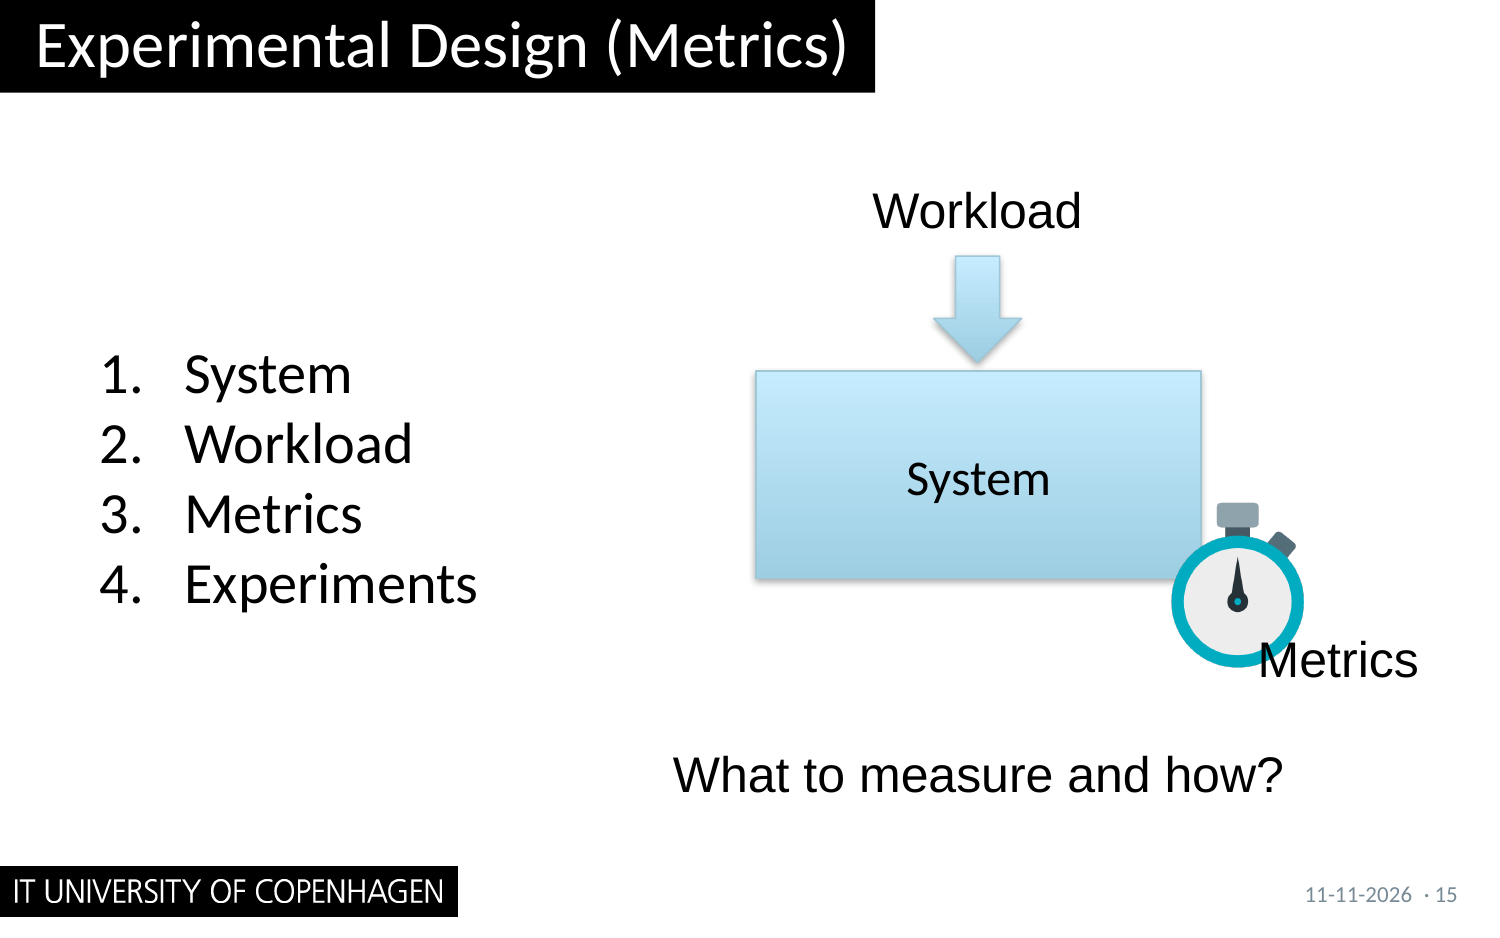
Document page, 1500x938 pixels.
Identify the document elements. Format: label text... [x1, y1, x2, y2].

text_box Metrics [1242, 619, 1434, 695]
slide_number · 15 [1423, 868, 1474, 919]
text_box System [755, 370, 1202, 579]
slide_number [1062, 868, 1413, 919]
text_box What to measure and how? [658, 734, 1300, 810]
picture [15, 879, 442, 903]
title Experimental Design (Metrics) [0, 0, 876, 93]
picture [1138, 485, 1337, 684]
text_box Workload [857, 171, 1098, 247]
subtitle System Workload Metrics Experiments [99, 143, 1413, 807]
text_box [932, 255, 1023, 363]
